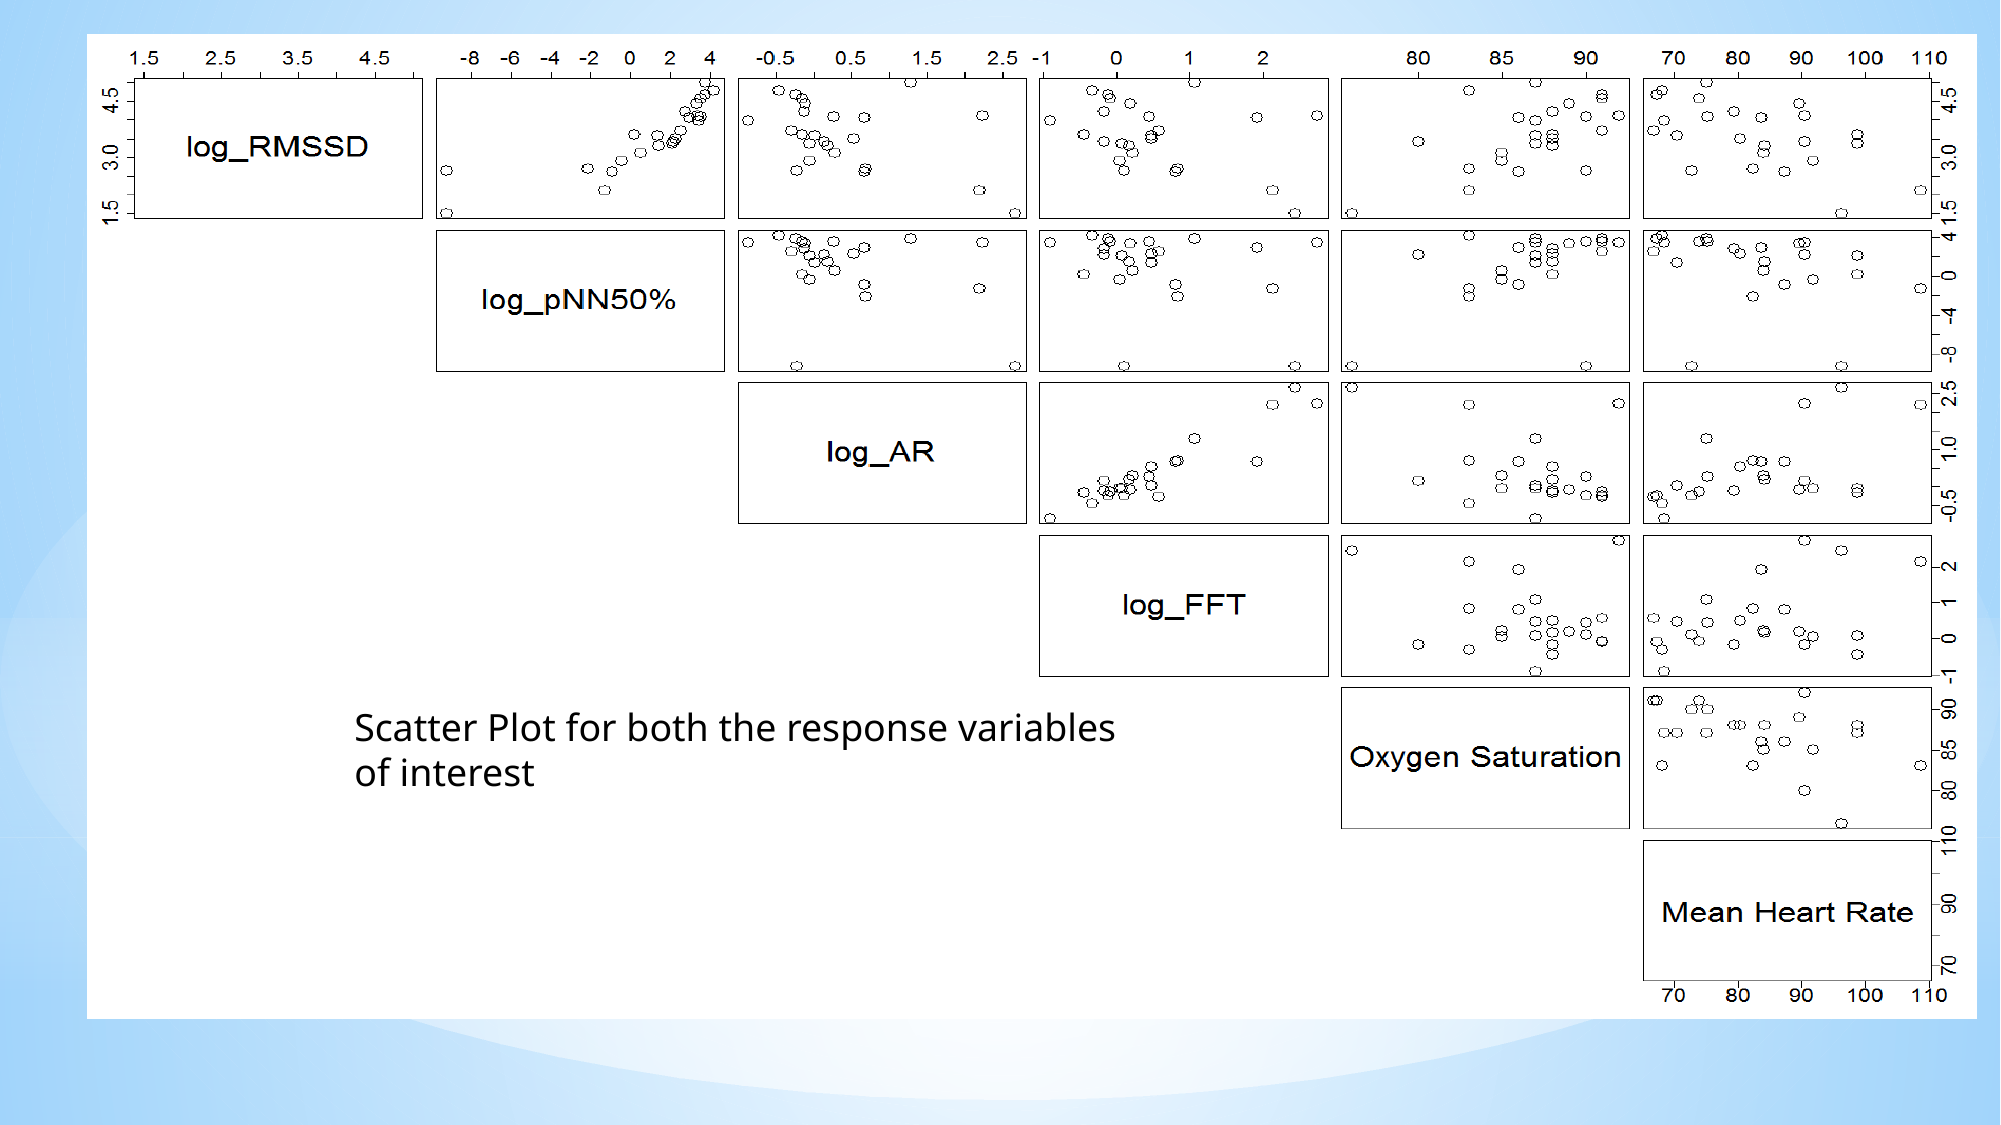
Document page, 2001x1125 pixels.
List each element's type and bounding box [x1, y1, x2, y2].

picture [87, 34, 1977, 1019]
